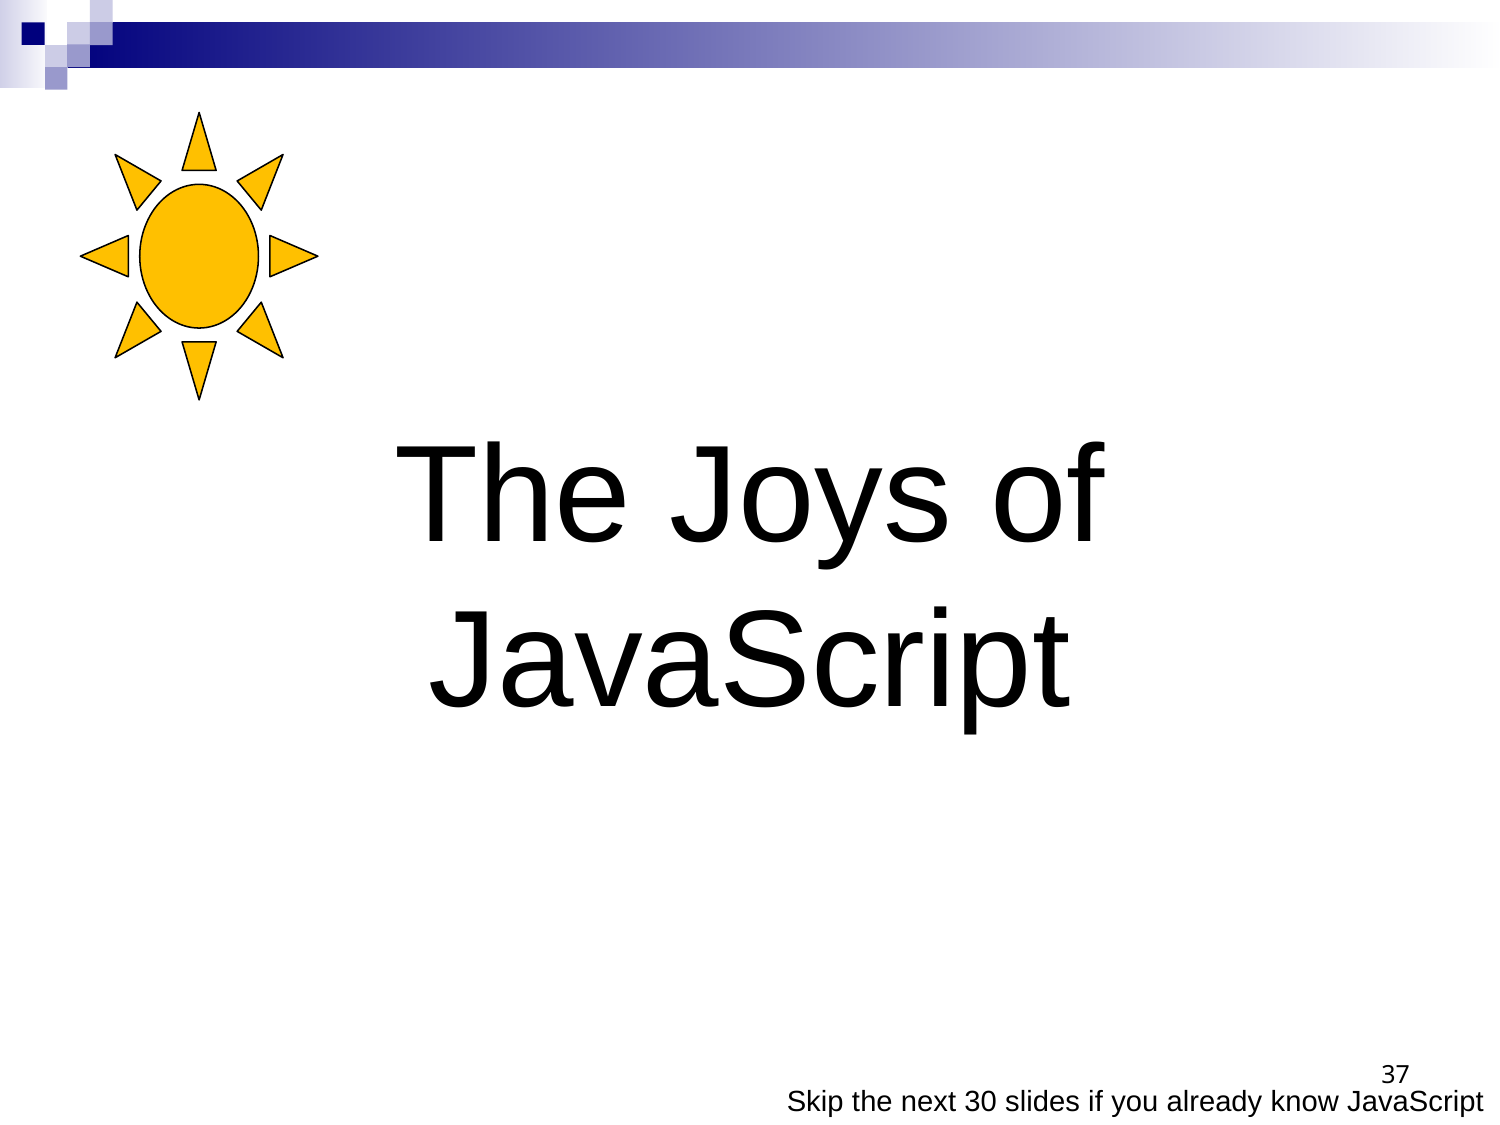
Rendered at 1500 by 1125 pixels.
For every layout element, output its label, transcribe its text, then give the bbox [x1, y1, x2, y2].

text_box [139, 184, 259, 329]
text_box [182, 112, 217, 171]
text_box [269, 235, 318, 277]
title The Joys of JavaScript [75, 75, 1425, 1063]
text_box [115, 302, 162, 358]
text_box [237, 302, 284, 358]
slide_number 37 [1074, 1024, 1426, 1101]
text_box [182, 341, 217, 400]
text_box [115, 154, 162, 211]
text_box [237, 154, 284, 211]
text_box Skip the next 30 slides if you already know JavaScript [0, 1074, 1500, 1125]
text_box [80, 235, 129, 277]
